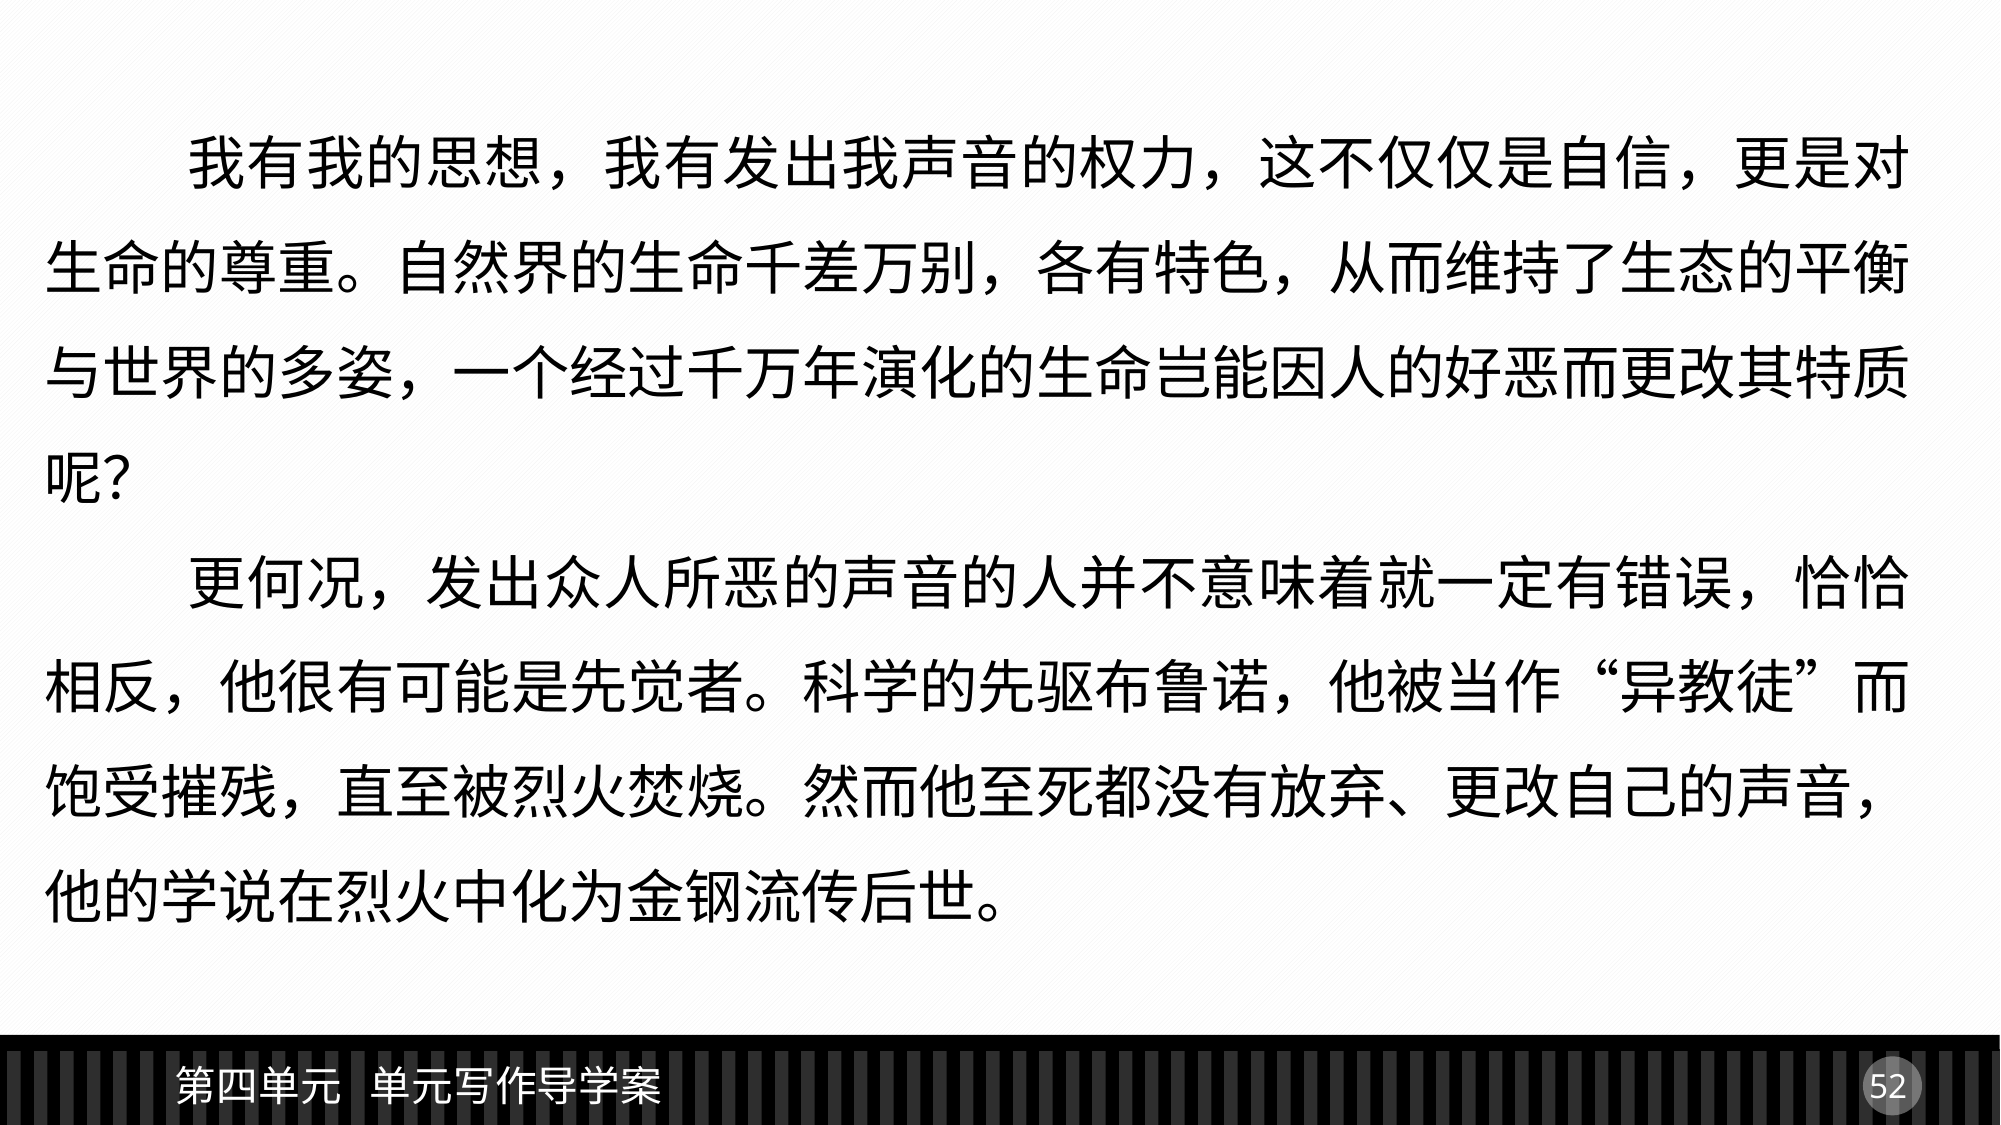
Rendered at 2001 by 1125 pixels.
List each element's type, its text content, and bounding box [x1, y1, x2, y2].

text_box 我有我的思想，我有发出我声音的权力，这不仅仅是自信，更是对生命的尊重。自然界的生命千差万别，各有特色，从而维持了生态的平衡与世界的多姿，一个经过千万年演化的生命岂能因人的好恶而更改其特质呢？ 更何况，发出众人所恶的声音的人并不意味着就一定有错误，恰恰相反，他很有可能是先觉者。科学的先驱布鲁诺，他被当作“异教徒”而饱受摧残，直至被烈火焚烧。然而他至死都没有放弃、更改自己的声音，他的学说在烈火中化为金钢流传后世。 [29, 83, 1926, 938]
